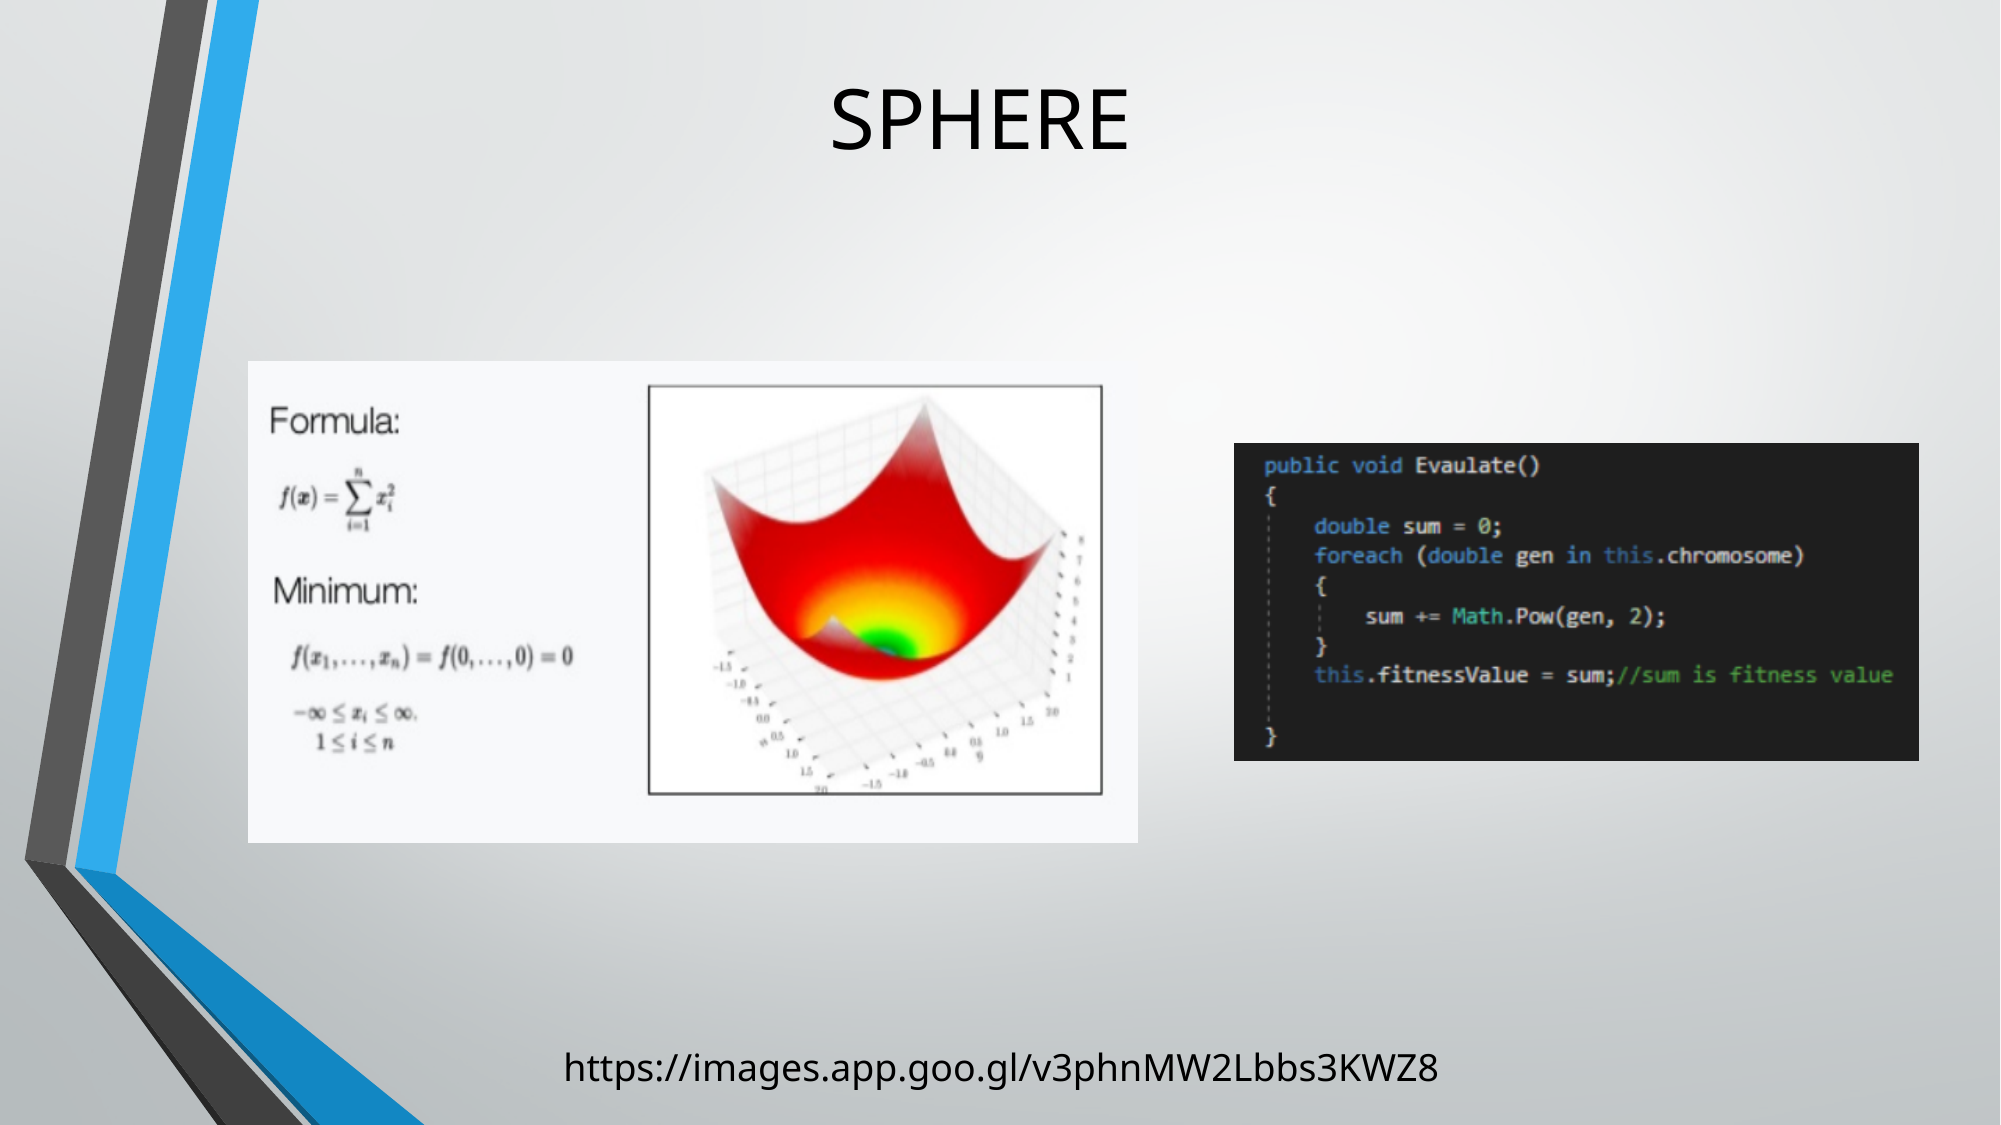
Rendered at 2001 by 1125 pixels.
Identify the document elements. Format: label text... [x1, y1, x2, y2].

picture [1234, 443, 1919, 761]
title SPHERE [159, 0, 1803, 260]
text_box https://images.app.goo.gl/v3phnMW2Lbbs3KWZ8 [548, 1036, 1455, 1097]
picture [247, 361, 1138, 843]
